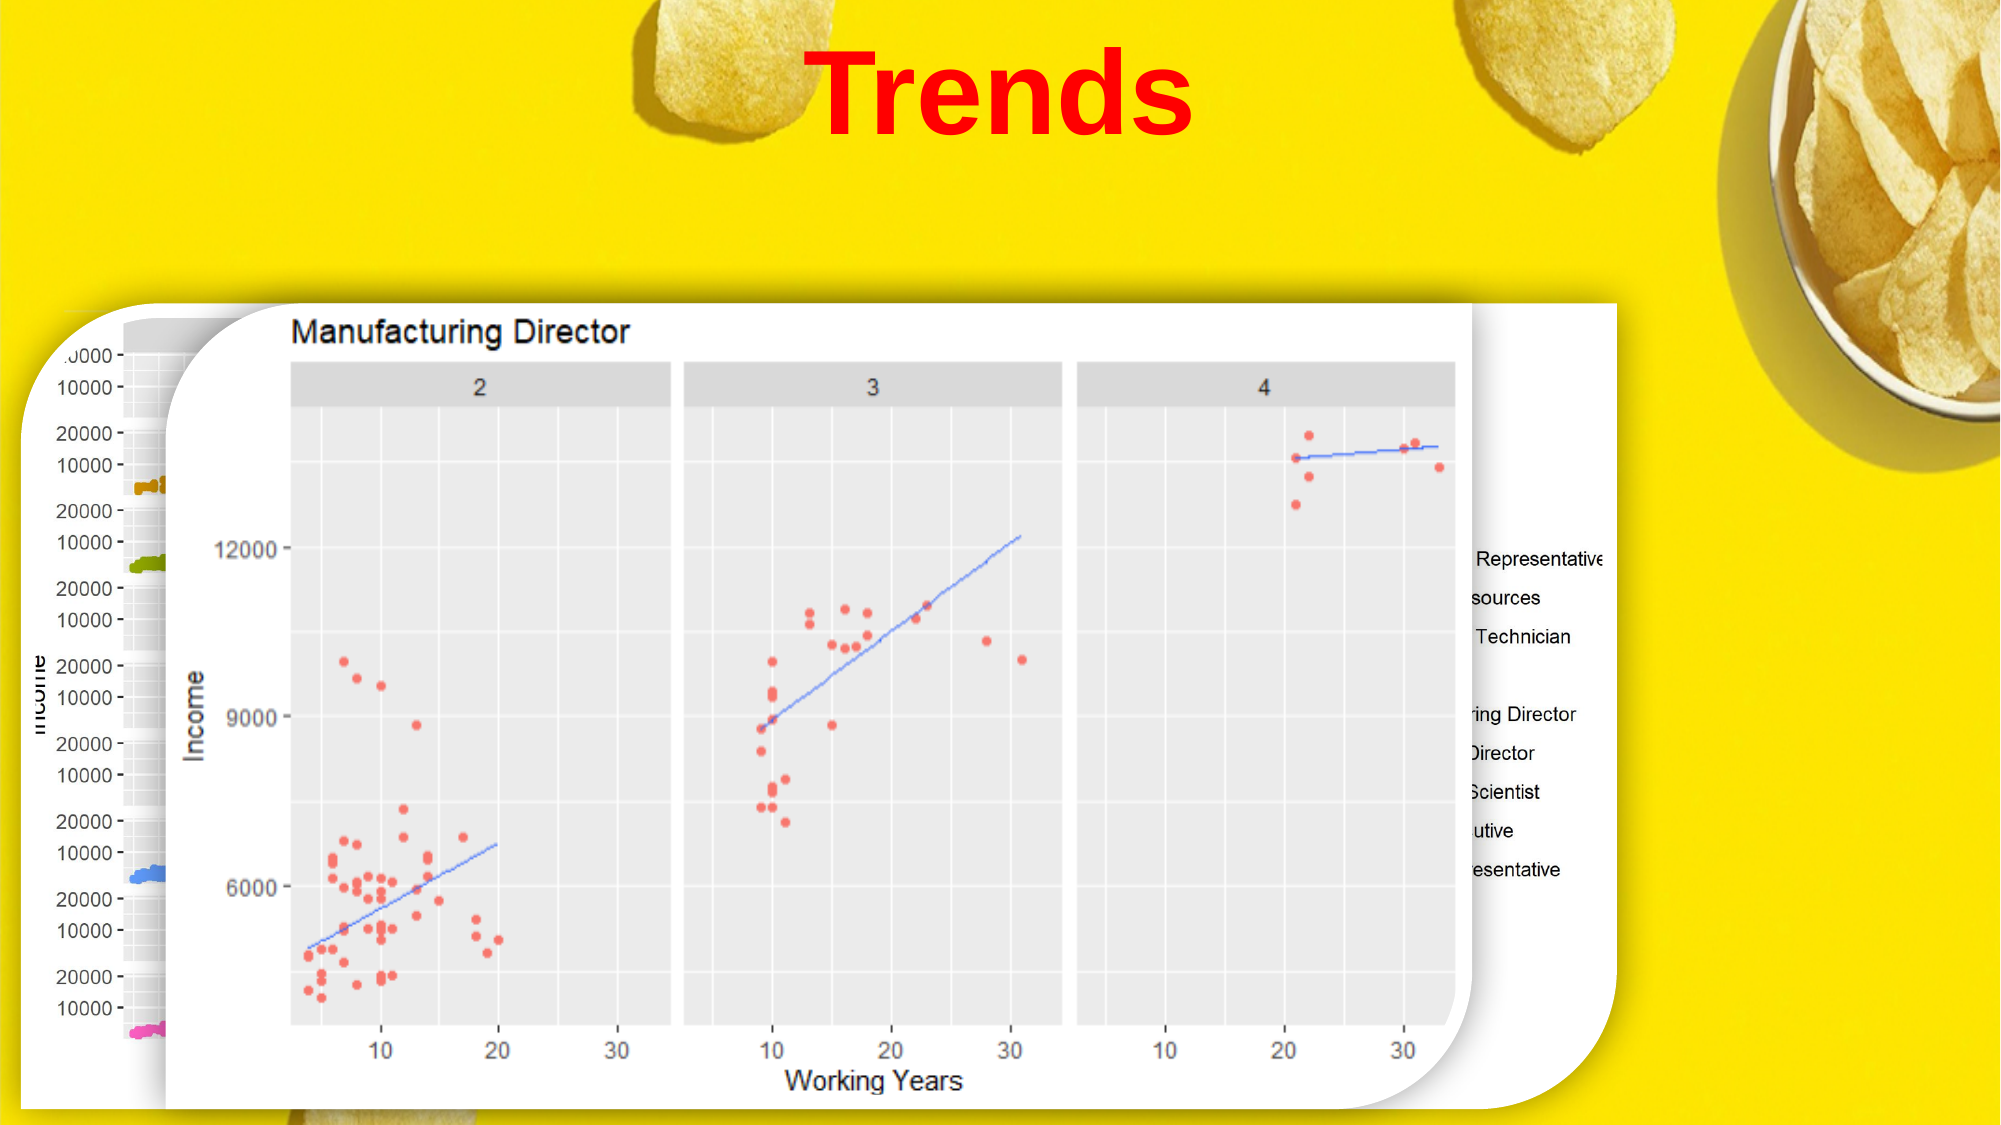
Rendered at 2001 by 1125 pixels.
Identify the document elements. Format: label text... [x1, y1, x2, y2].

title Trends [249, 23, 1750, 168]
picture [0, 0, 2001, 1125]
